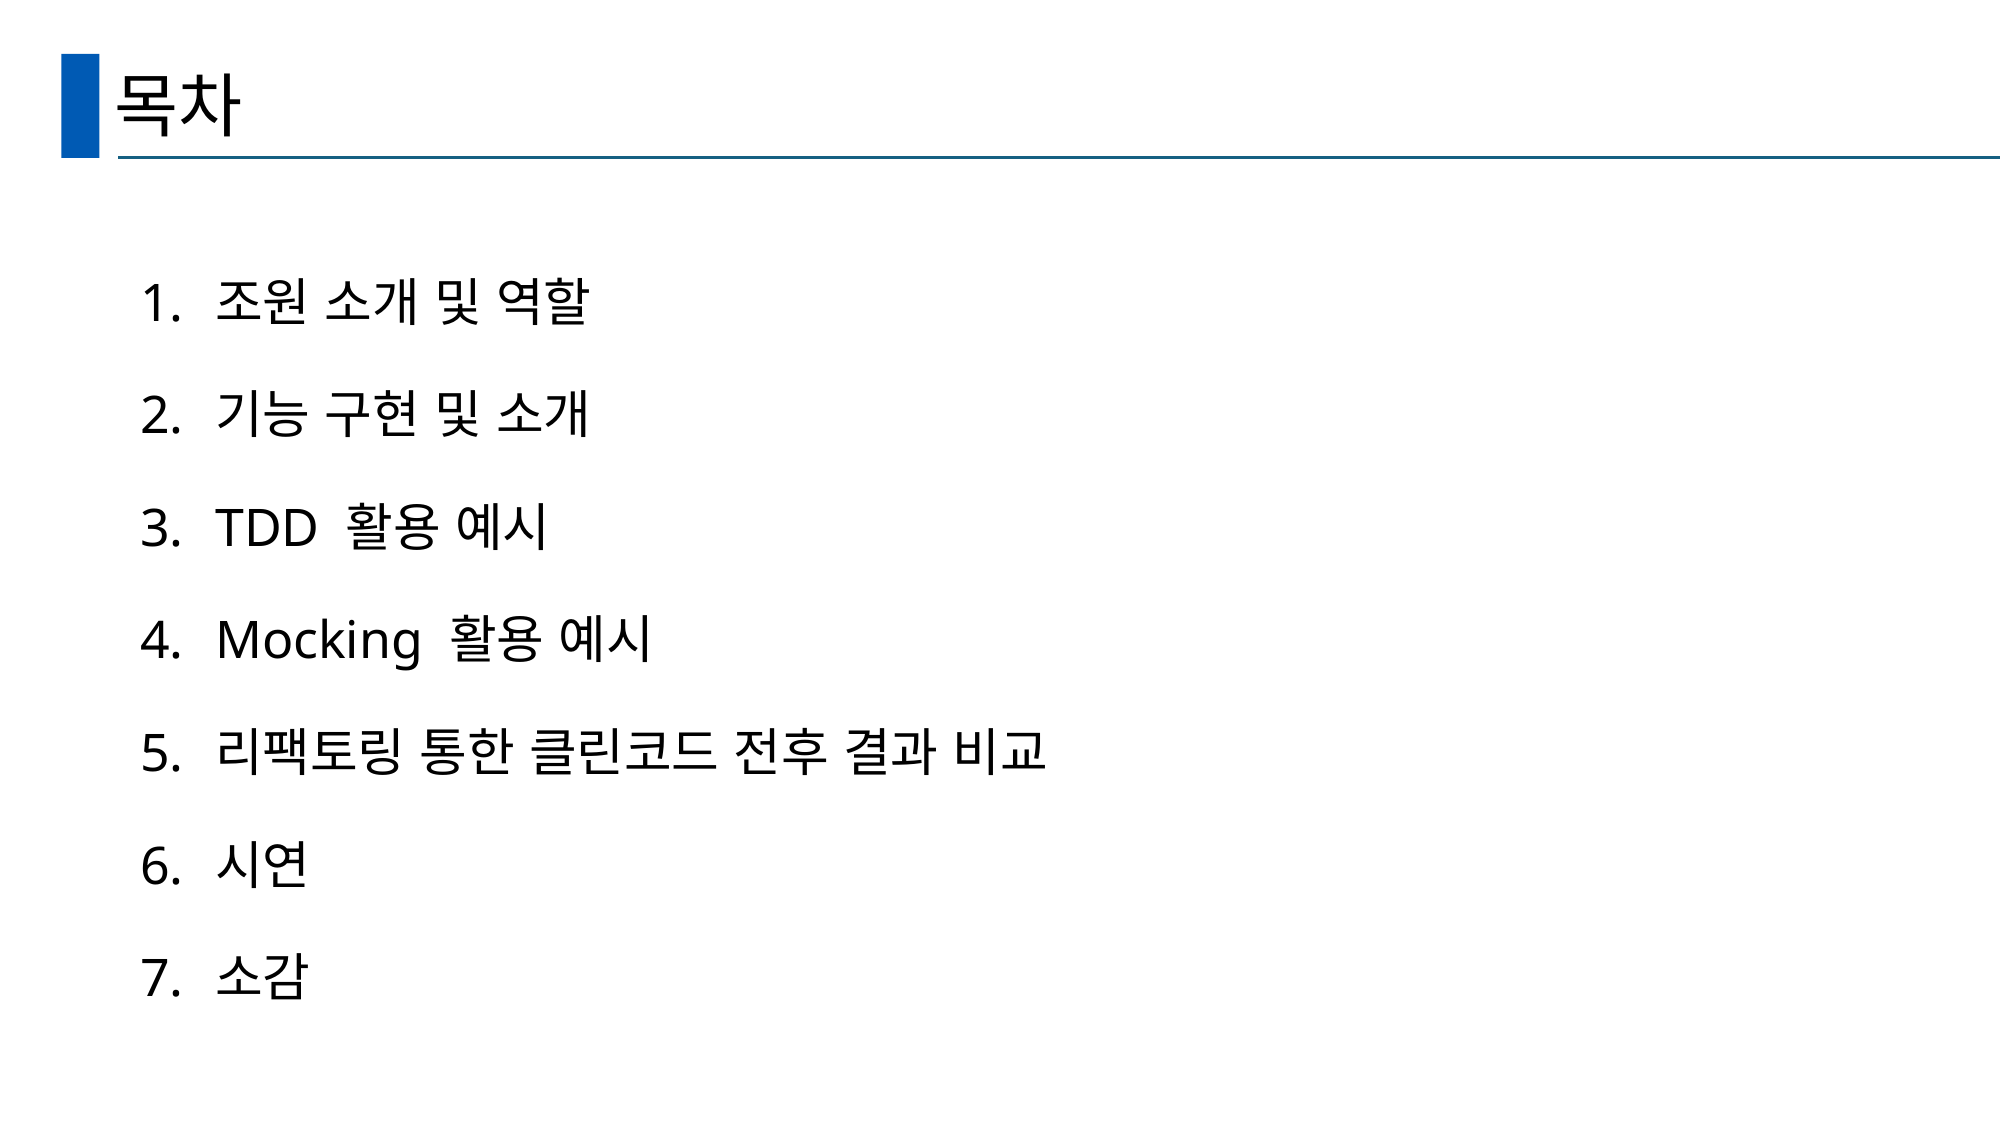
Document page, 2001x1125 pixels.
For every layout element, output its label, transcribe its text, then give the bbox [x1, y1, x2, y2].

list 조원 소개 및 역할 기능 구현 및 소개 TDD 활용 예시 Mocking 활용 예시 리팩토링 통한 클린코드 전후 결과 비교 시연 소감 [99, 215, 1825, 1025]
title 목차 [99, 50, 1825, 158]
